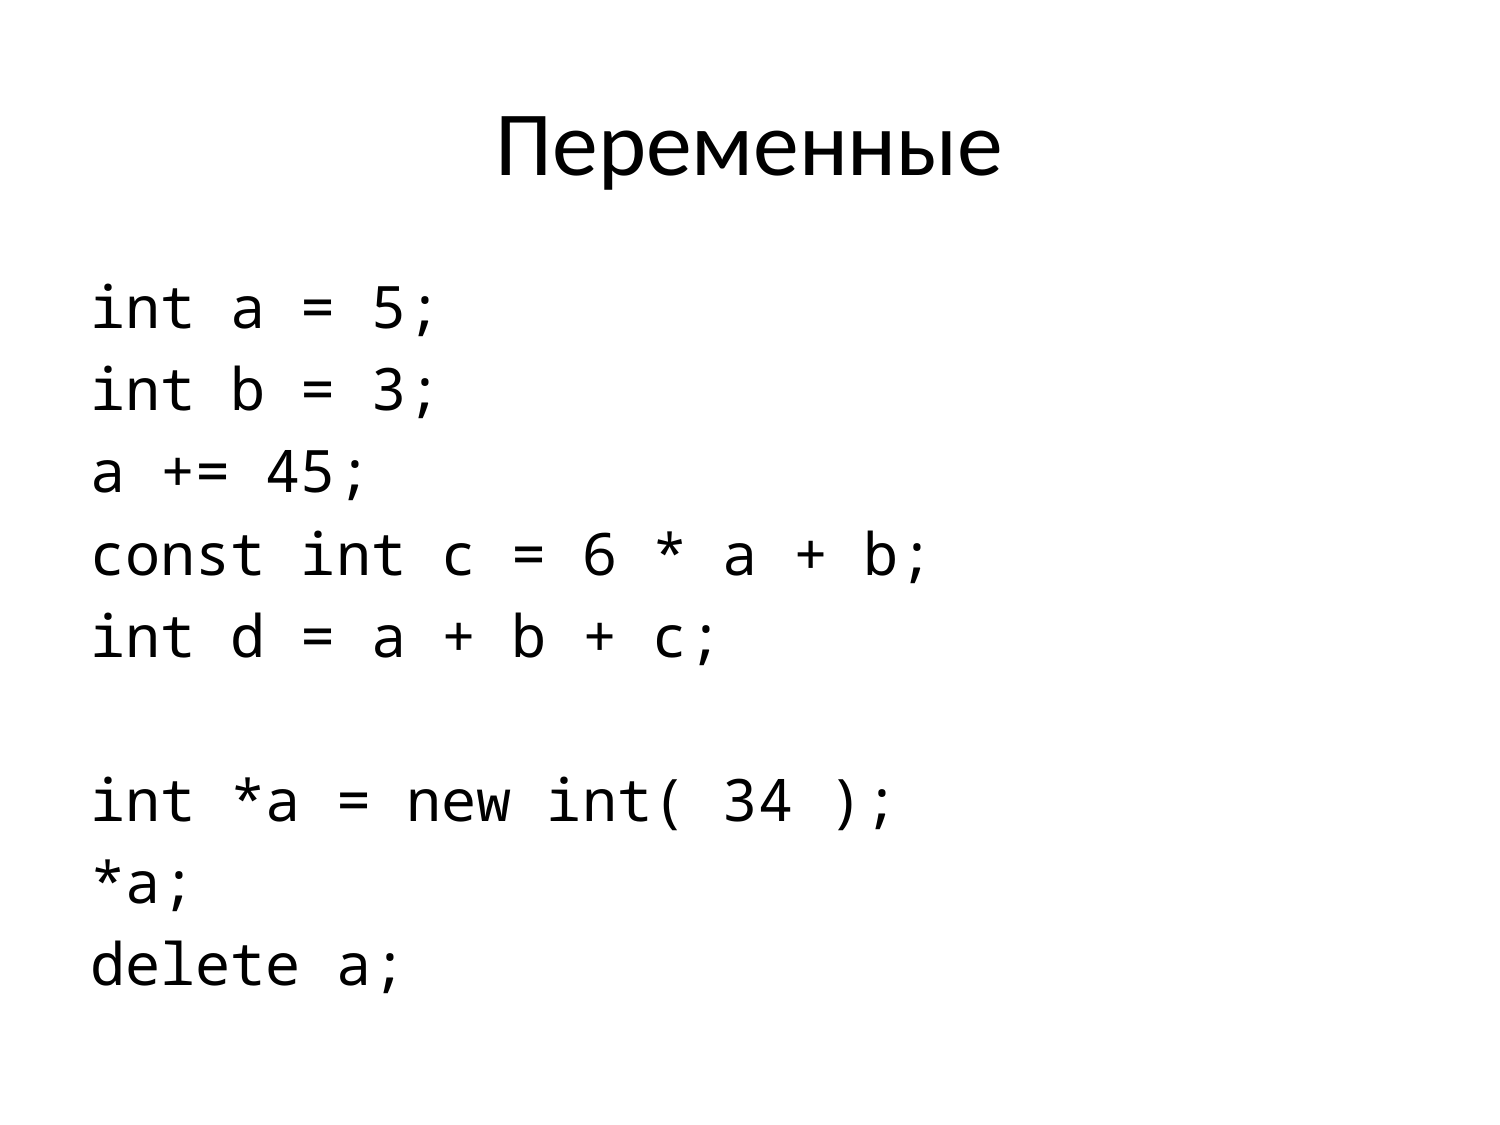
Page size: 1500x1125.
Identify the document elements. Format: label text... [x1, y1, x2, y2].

list int a = 5; int b = 3; a += 45; const int c = 6 * a + b; int d = a + b + c; int *a = new int( 34 ); *a; delete a; [75, 262, 1425, 1005]
title Переменные [75, 45, 1425, 233]
